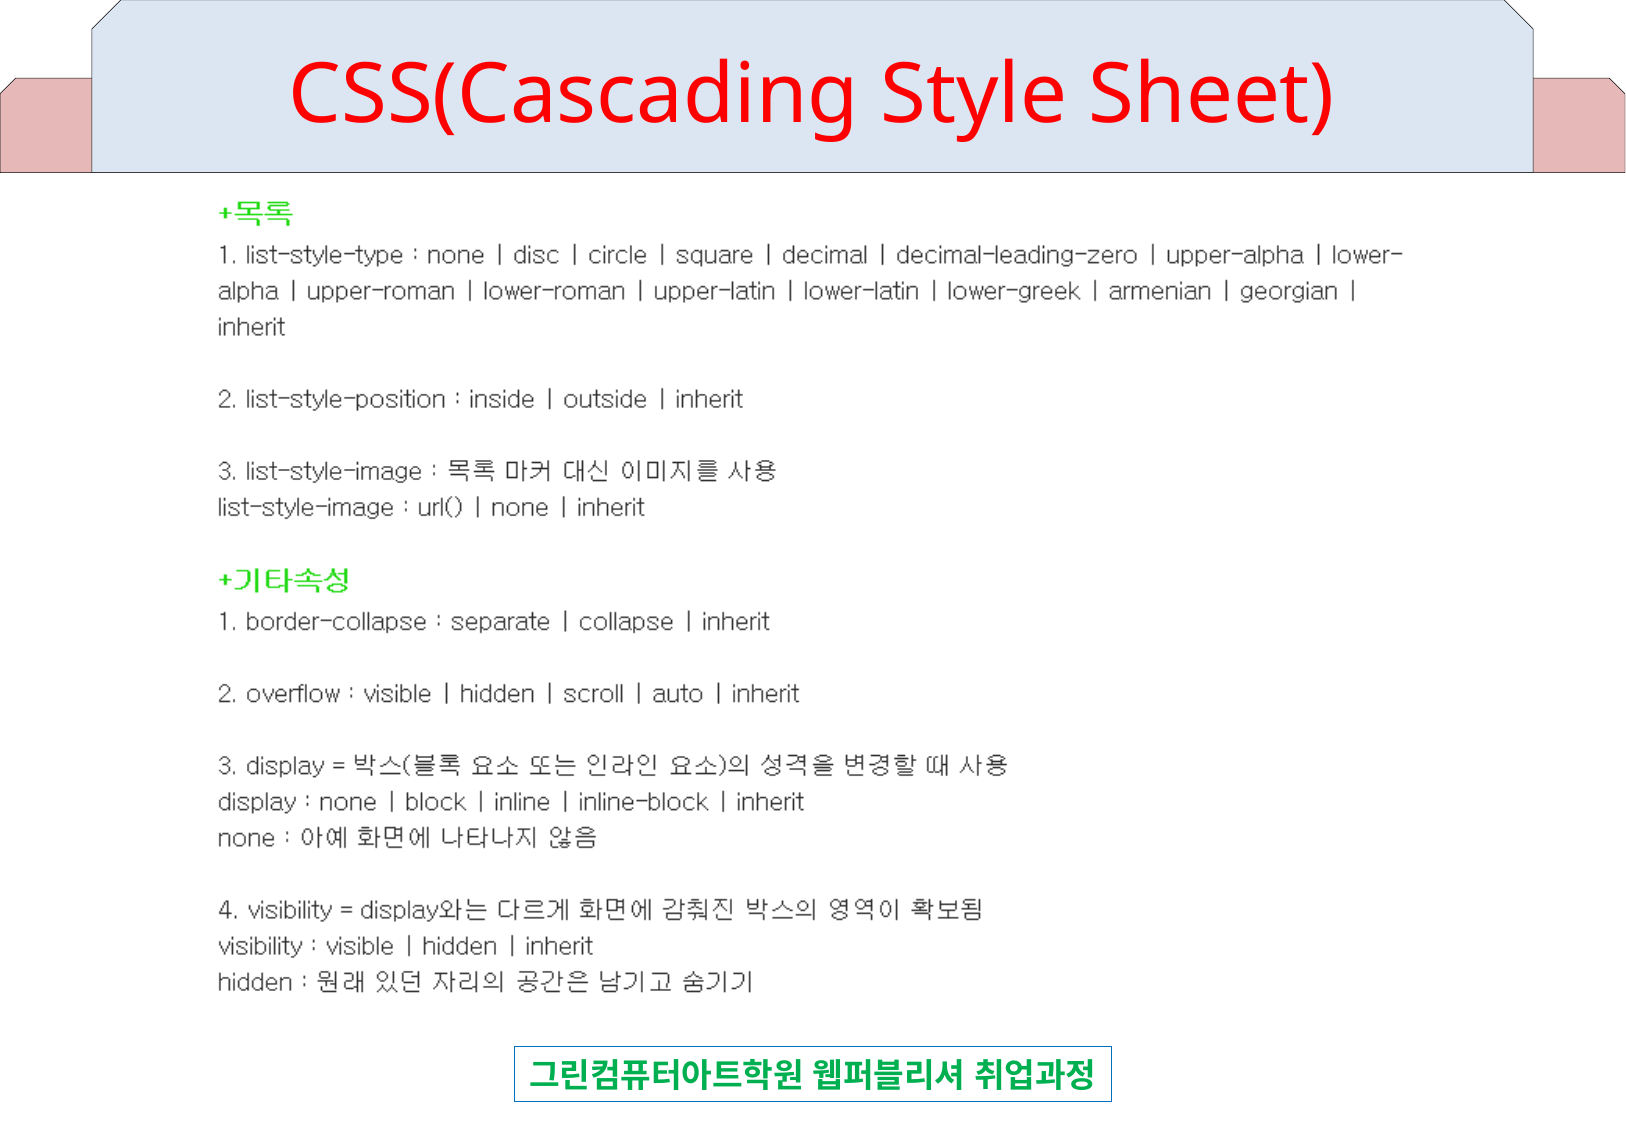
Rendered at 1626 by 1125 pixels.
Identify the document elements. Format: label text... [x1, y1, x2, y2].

title CSS(Cascading Style Sheet) [81, 0, 1544, 183]
picture [195, 184, 1430, 1024]
